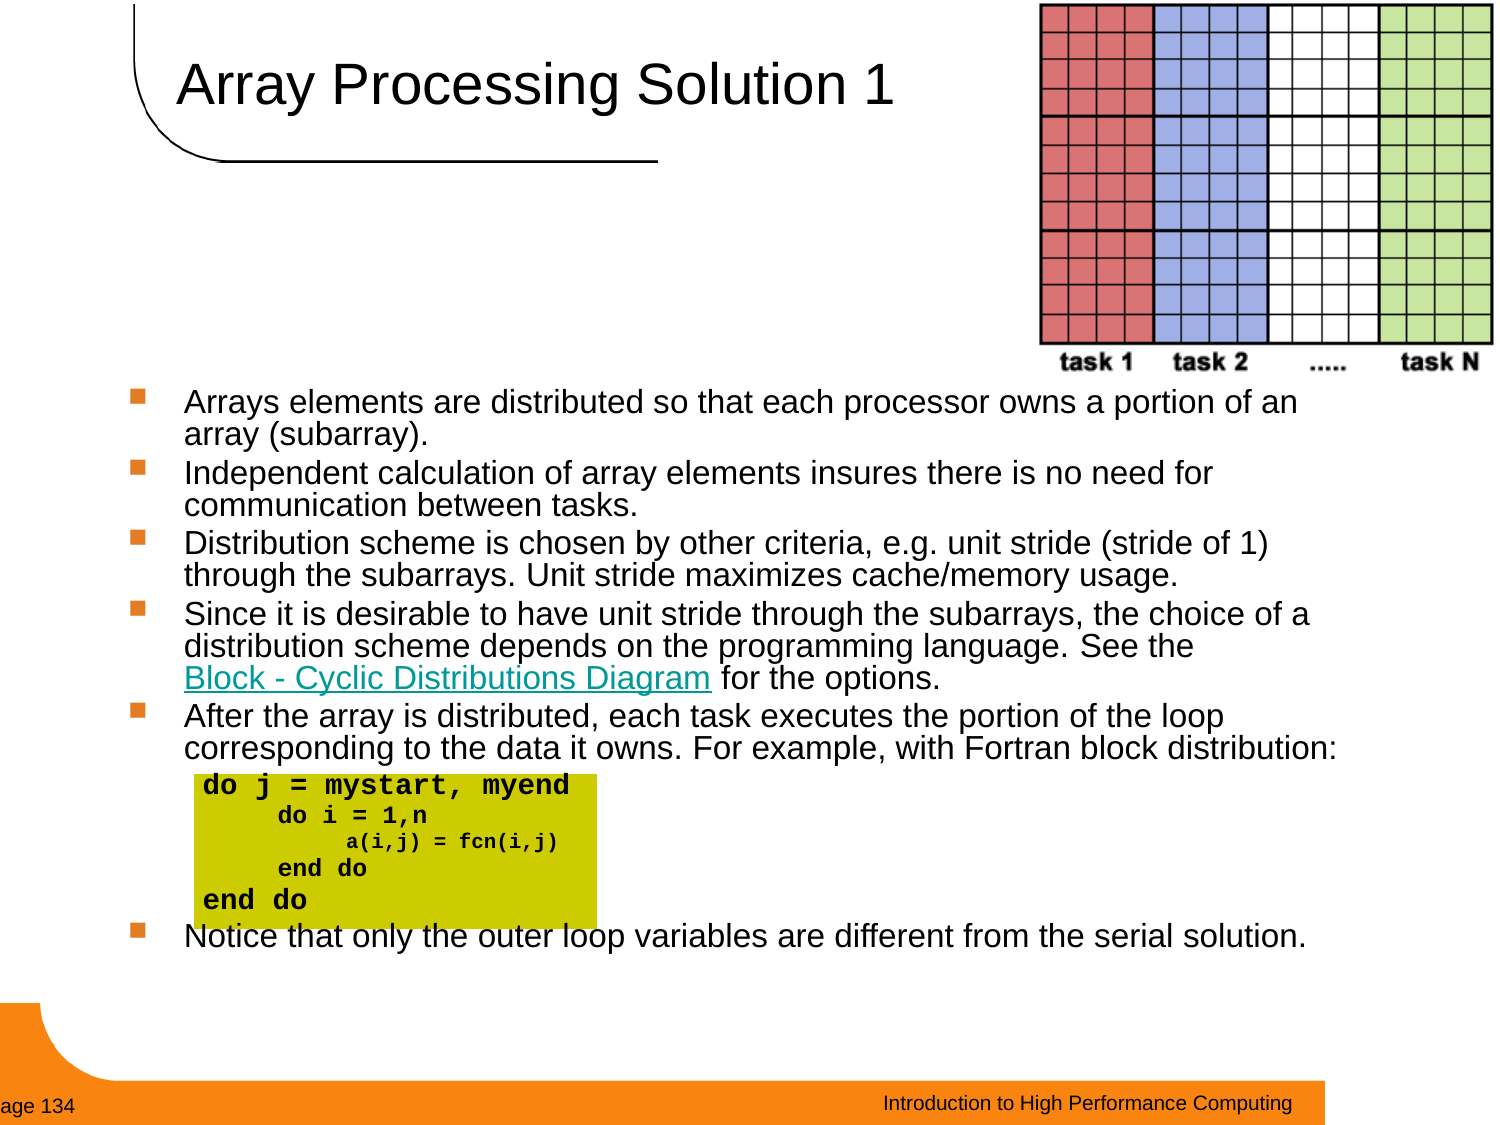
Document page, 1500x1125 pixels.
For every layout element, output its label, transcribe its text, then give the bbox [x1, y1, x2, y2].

picture [1035, 0, 1500, 387]
list Arrays elements are distributed so that each processor owns a portion of an array (subarray). Independent calculation of array elements insures there is no need for communication between tasks. Distribution scheme is chosen by other criteria, e.g. unit stride (stride of 1) through the subarrays. Unit stride maximizes cache/memory usage. Since it is desirable to have unit stride through the subarrays, the choice of a distribution scheme depends on the programming language. See the Block - Cyclic Distributions Diagram for the options. After the array is distributed, each task executes the portion of the loop corresponding to the data it owns. For example, with Fortran block distribution: do j = mystart, myend do i = 1,n a(i,j) = fcn(i,j) end do end do Notice that only the outer loop variables are different from the serial solution. [112, 380, 1388, 1012]
picture [0, 1003, 1325, 1125]
picture [133, 4, 658, 163]
title Array Processing Solution 1 [161, 12, 1030, 151]
